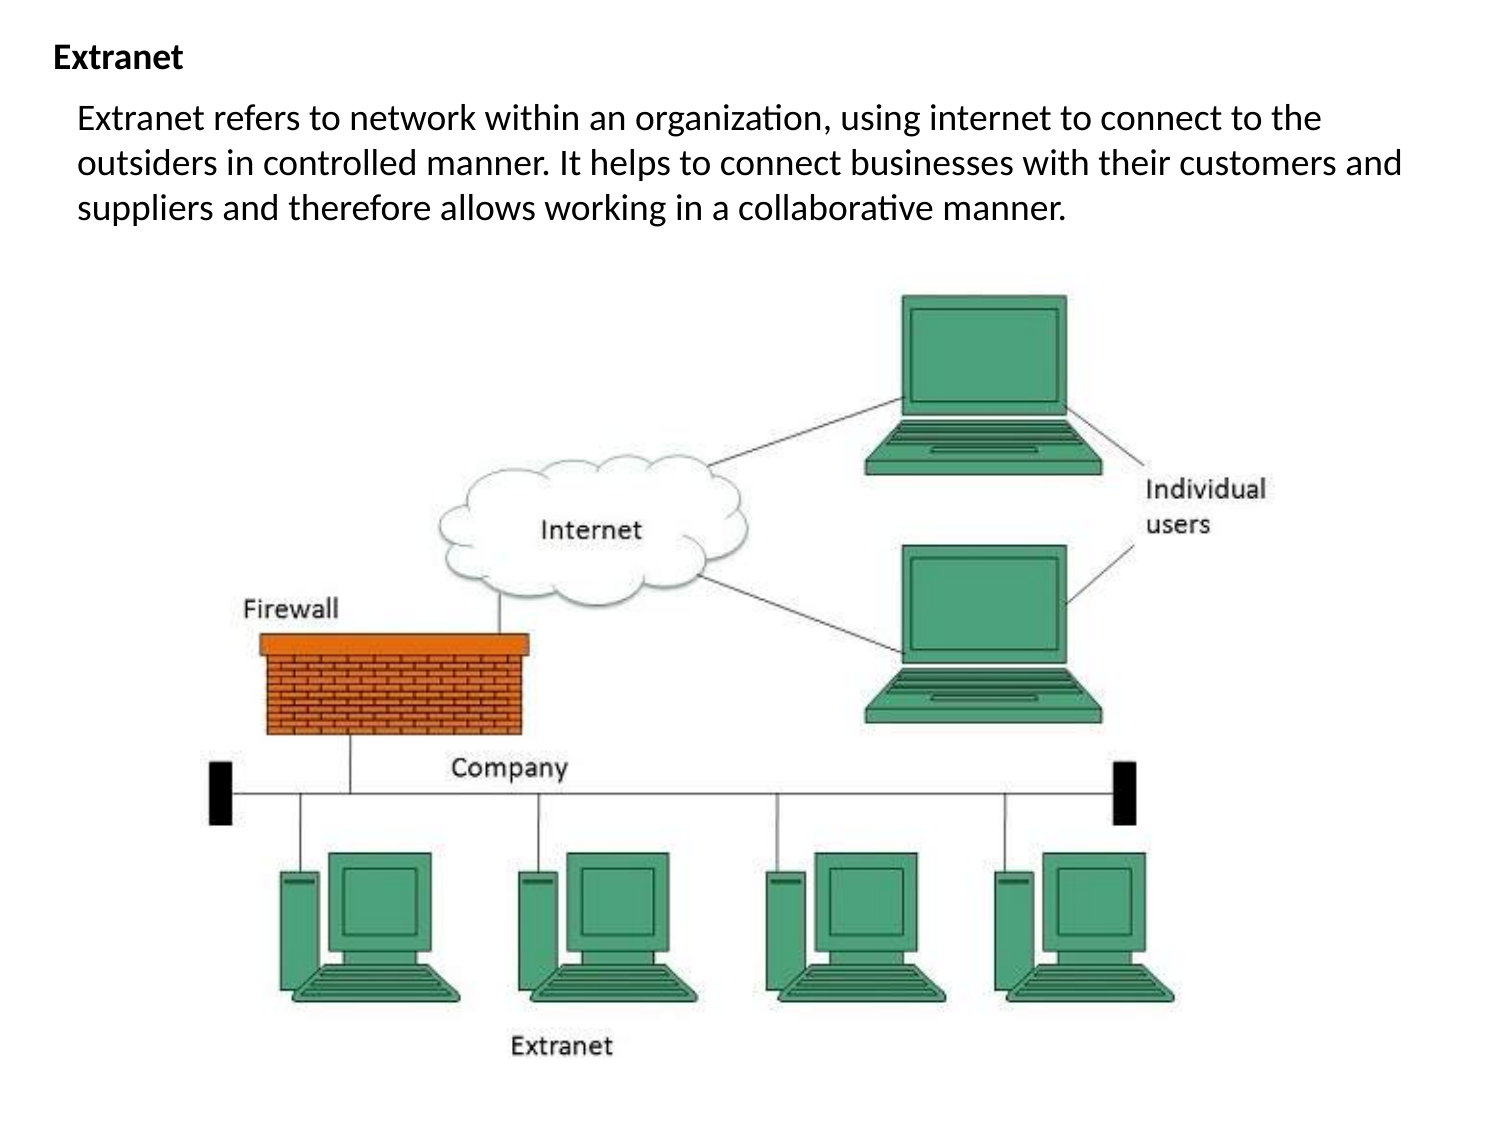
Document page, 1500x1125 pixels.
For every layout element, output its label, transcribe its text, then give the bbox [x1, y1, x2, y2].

text_box Extranet [38, 24, 200, 85]
picture [199, 274, 1276, 1074]
text_box Extranet refers to network within an organization, using internet to connect to the outsiders in controlled manner. It helps to connect businesses with their customers and suppliers and therefore allows working in a collaborative manner. [62, 85, 1475, 236]
